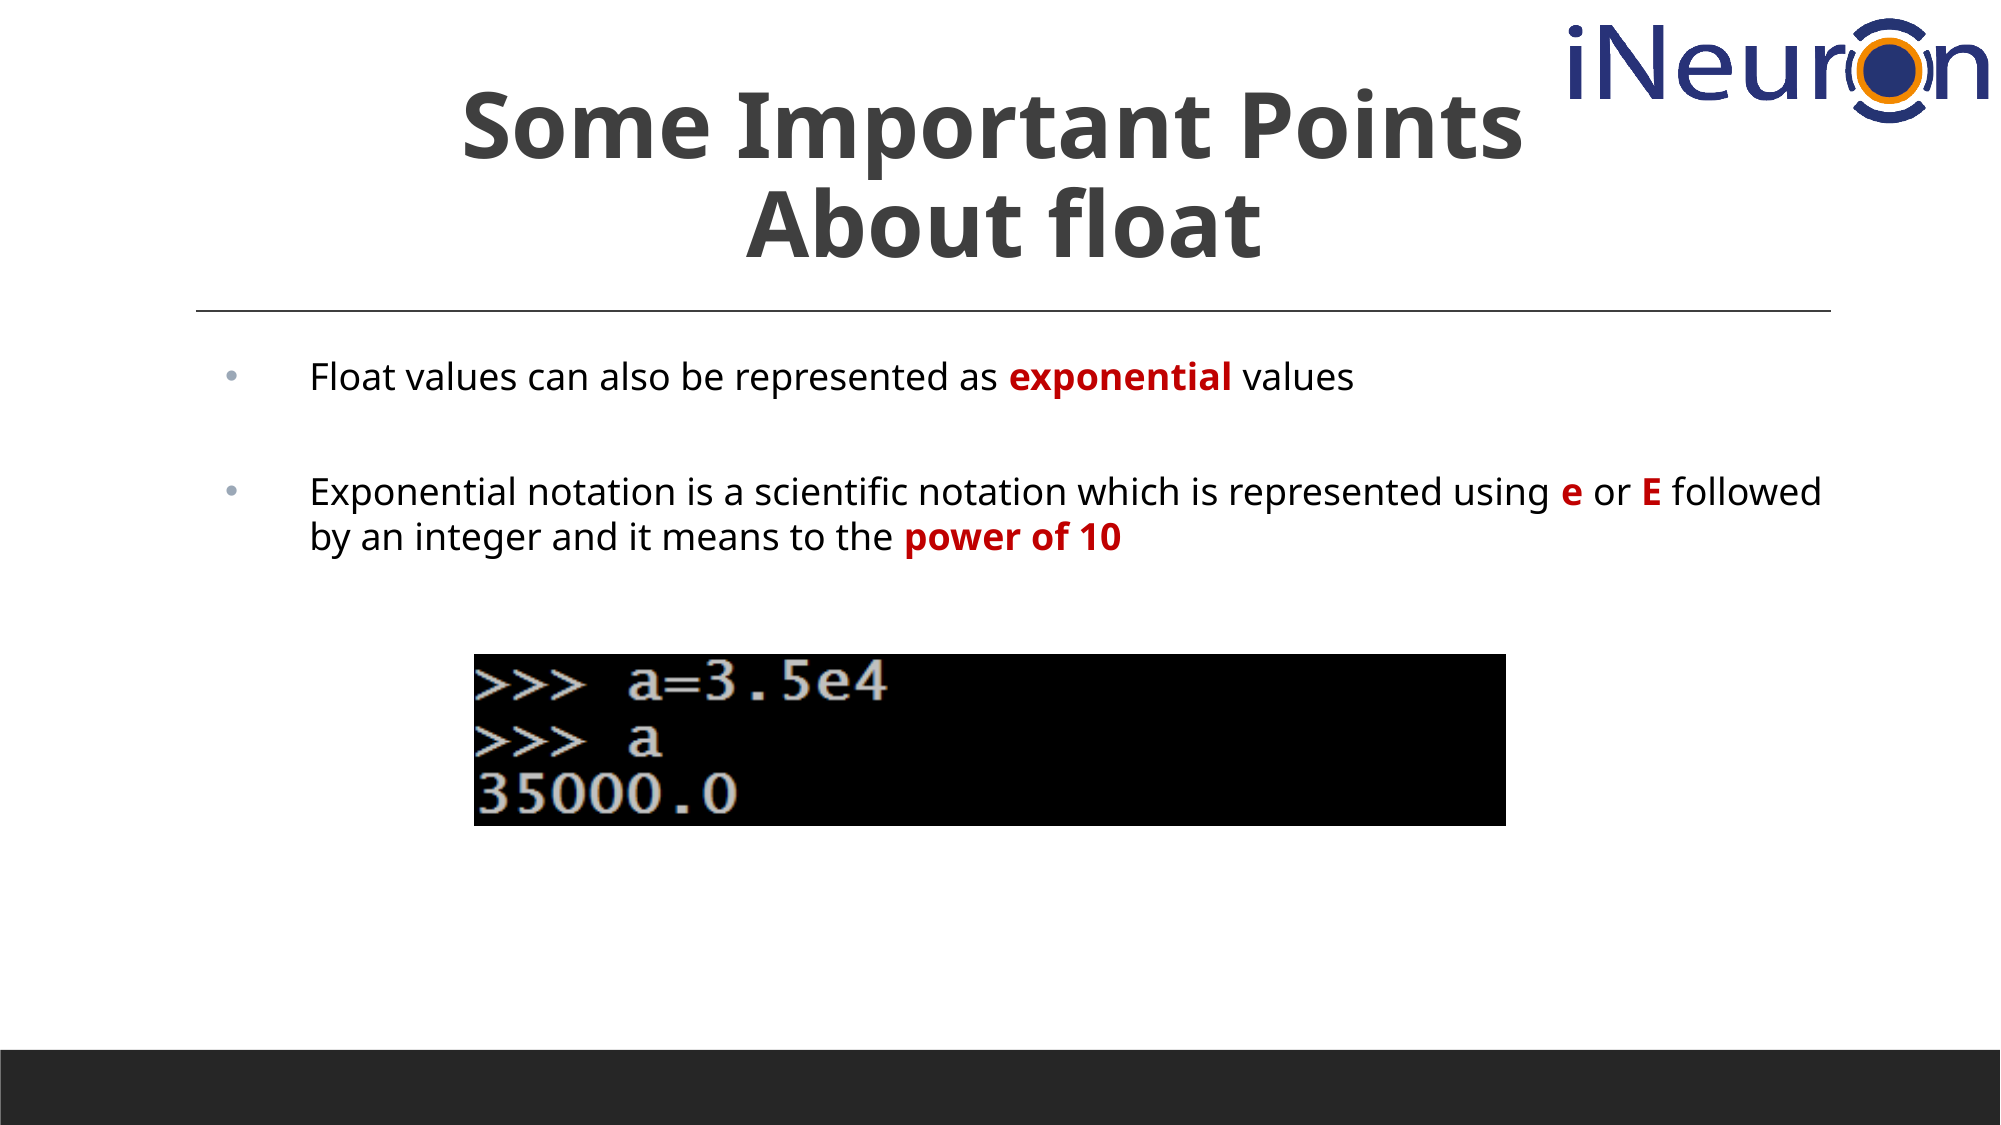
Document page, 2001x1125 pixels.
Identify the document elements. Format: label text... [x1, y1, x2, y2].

picture [474, 654, 1506, 826]
picture [1560, 7, 1997, 127]
list Float values can also be represented as exponential values Exponential notation is a scientific notation which is represented using e or E followed by an integer and it means to the power of 10 [180, 345, 1830, 963]
title Some Important Points About float [180, 47, 1830, 285]
